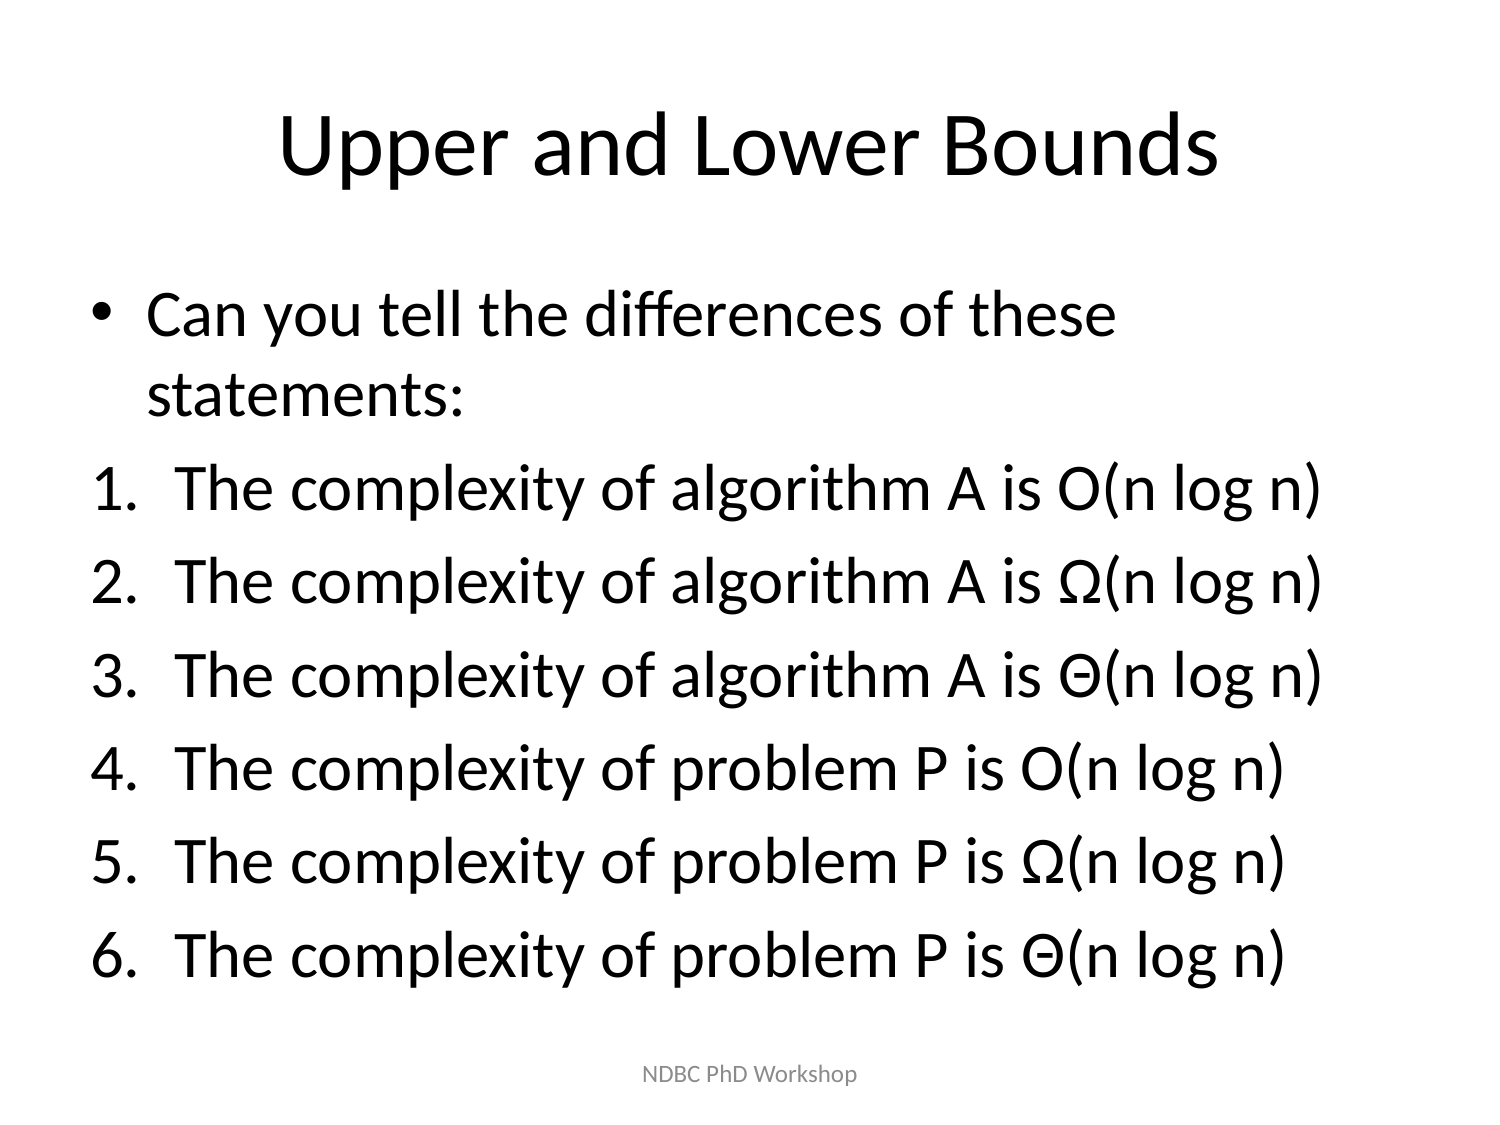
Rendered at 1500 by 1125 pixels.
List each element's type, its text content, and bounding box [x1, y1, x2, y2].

title Upper and Lower Bounds [75, 45, 1425, 233]
list Can you tell the differences of these statements: The complexity of algorithm A is O(n log n) The complexity of algorithm A is Ω(n log n) The complexity of algorithm A is Θ(n log n) The complexity of problem P is O(n log n) The complexity of problem P is Ω(n log n) The complexity of problem P is Θ(n log n) [75, 262, 1438, 1038]
footer NDBC PhD Workshop [512, 1042, 988, 1103]
